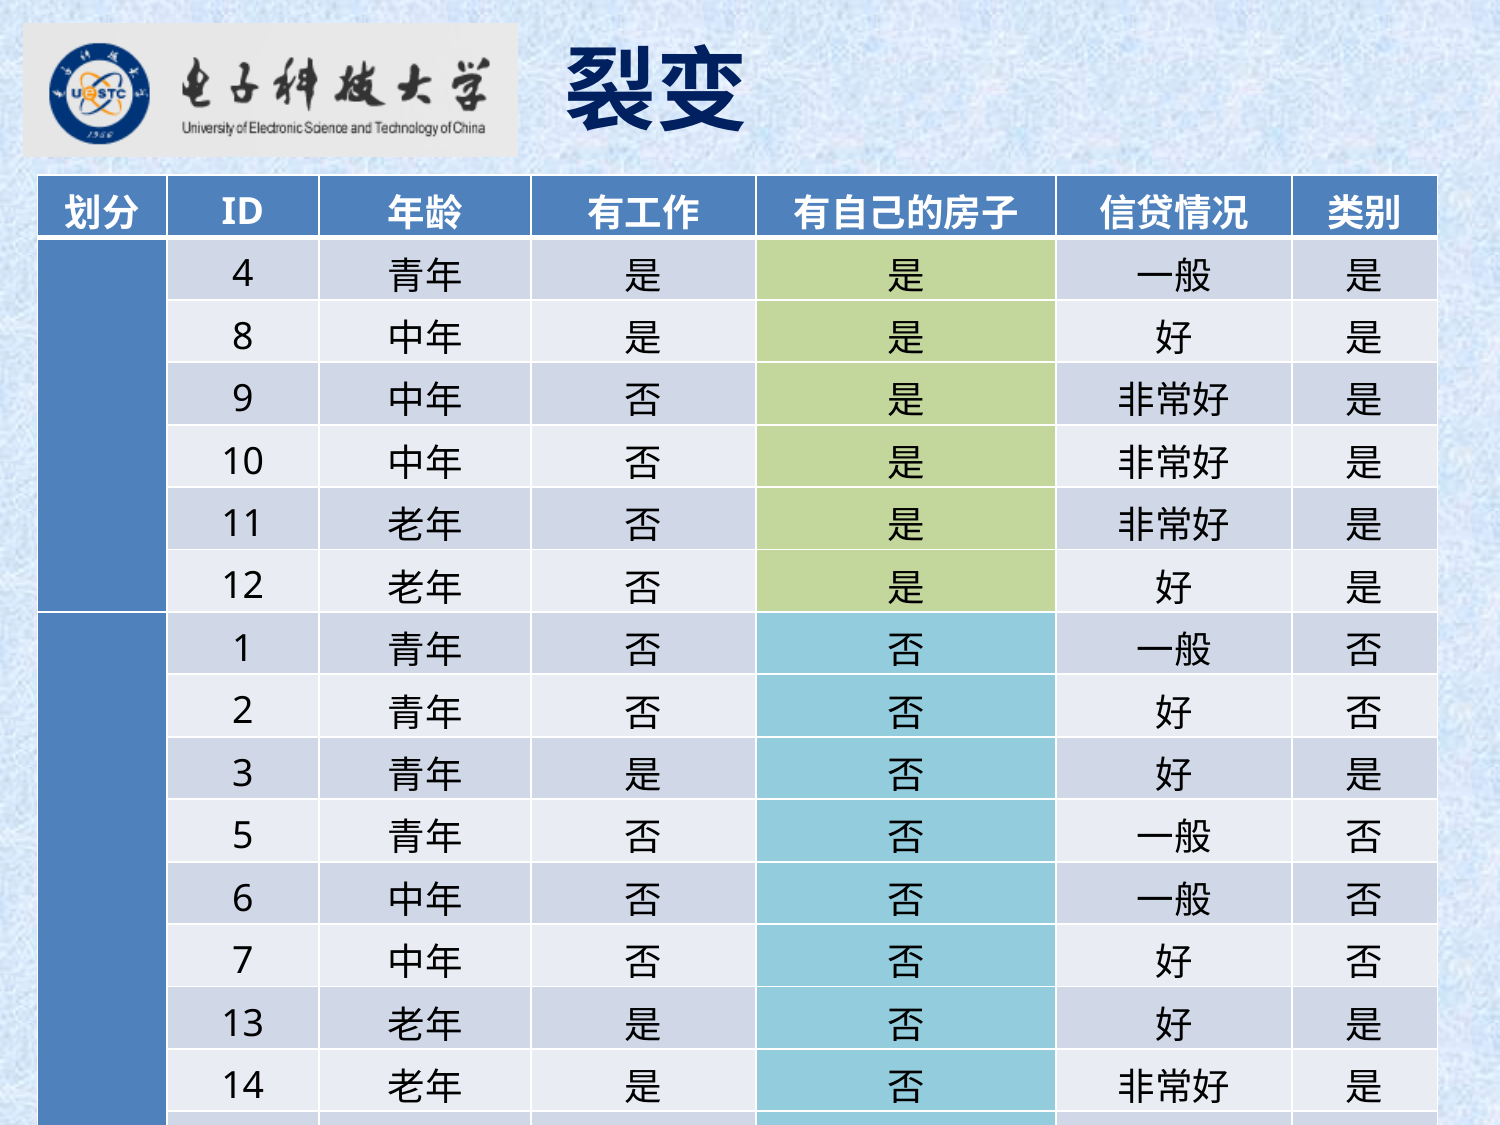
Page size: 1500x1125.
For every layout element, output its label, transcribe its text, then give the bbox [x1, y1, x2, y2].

title 裂变 [549, 24, 1400, 174]
picture [0, 0, 1500, 1125]
